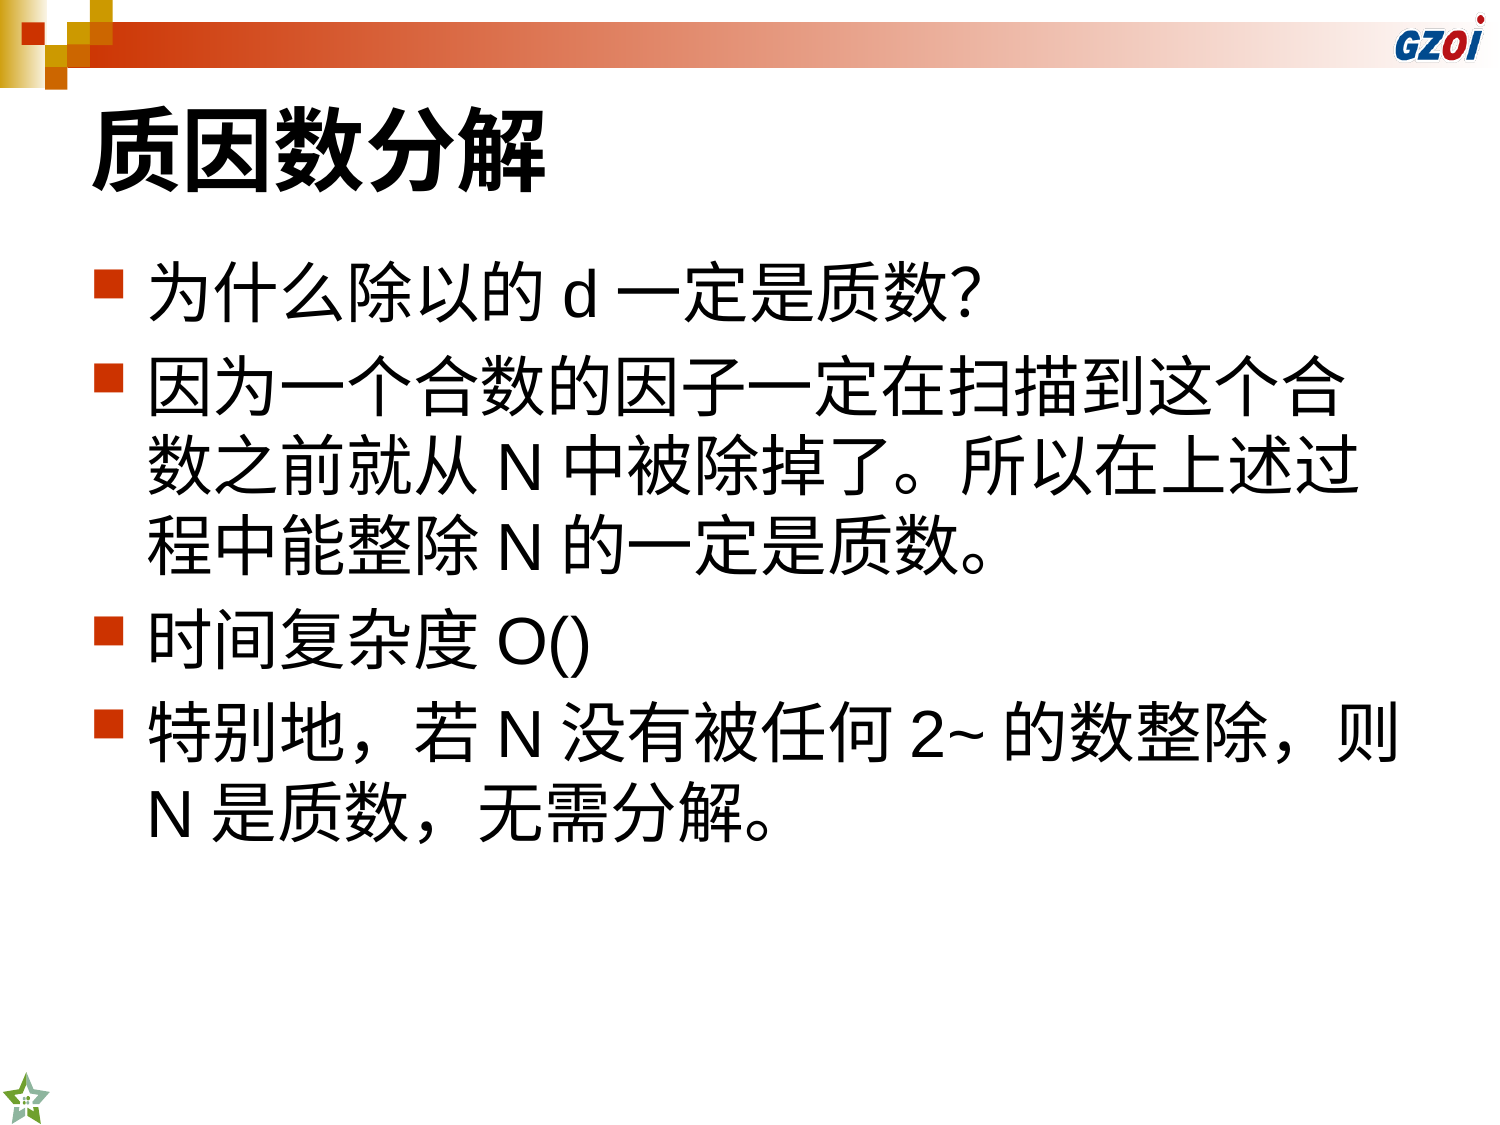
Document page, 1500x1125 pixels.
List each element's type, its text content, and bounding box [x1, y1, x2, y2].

picture [1392, 8, 1492, 72]
title 质因数分解 [75, 75, 1425, 220]
